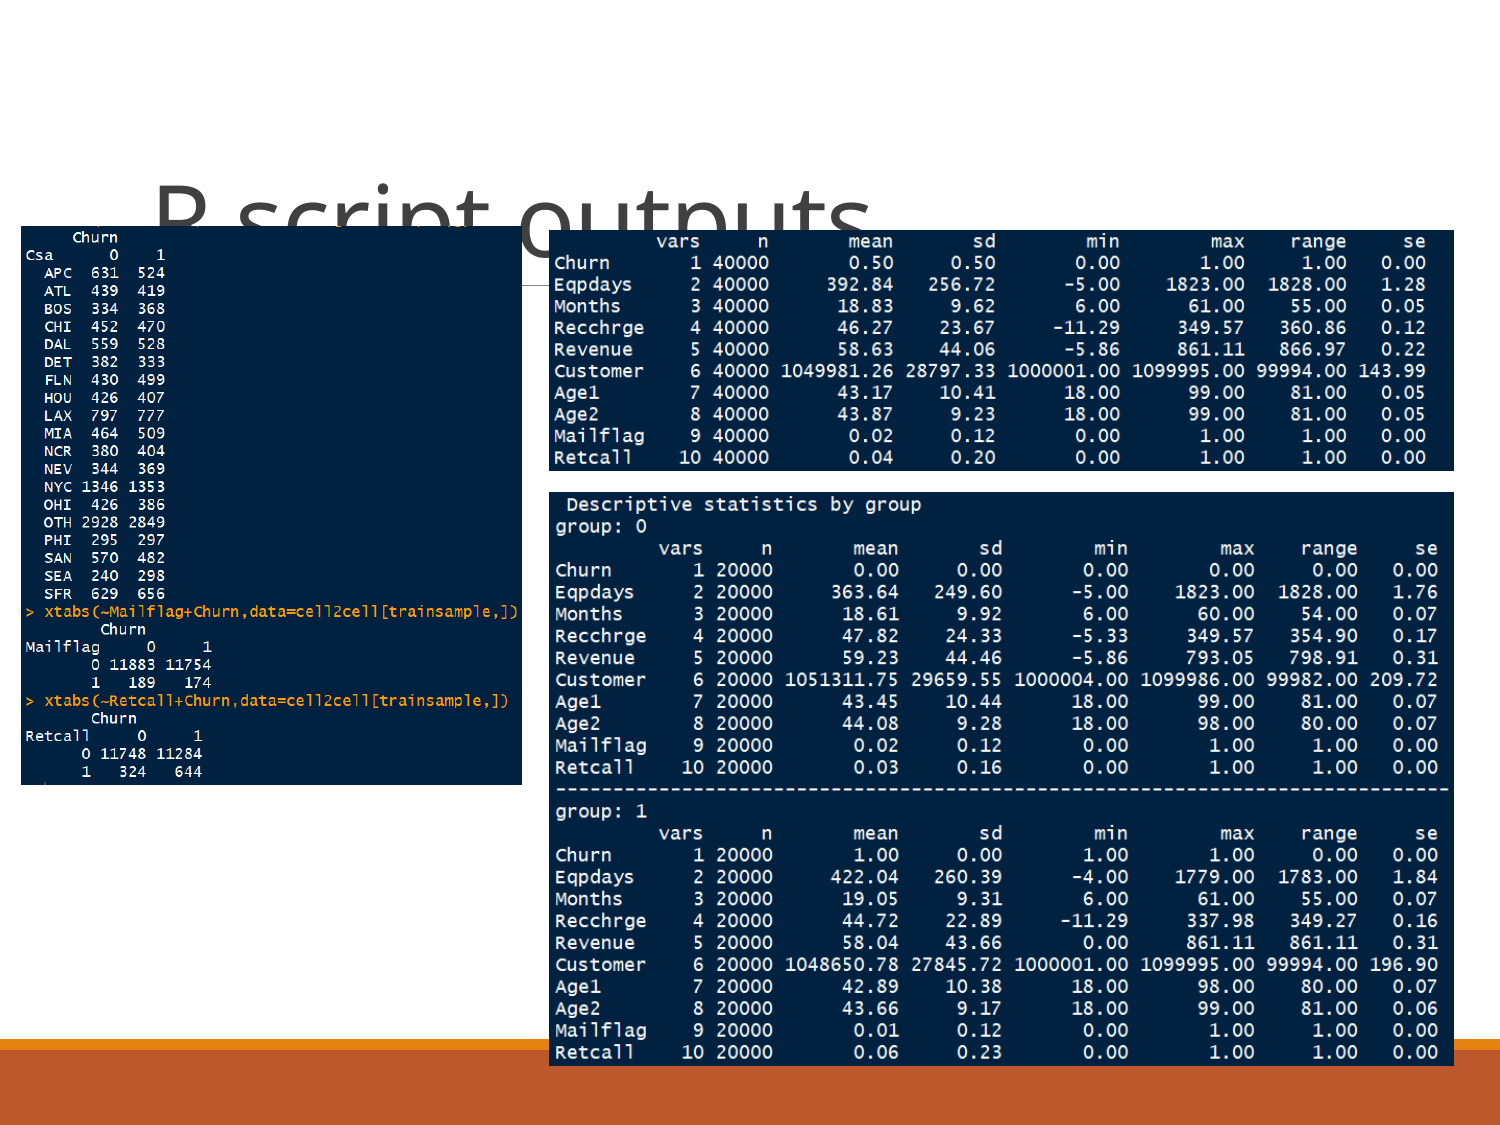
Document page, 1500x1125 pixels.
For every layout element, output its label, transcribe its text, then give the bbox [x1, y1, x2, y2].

picture [20, 226, 523, 785]
title R script outputs [135, 47, 1373, 285]
picture [549, 229, 1455, 472]
picture [549, 491, 1455, 1066]
